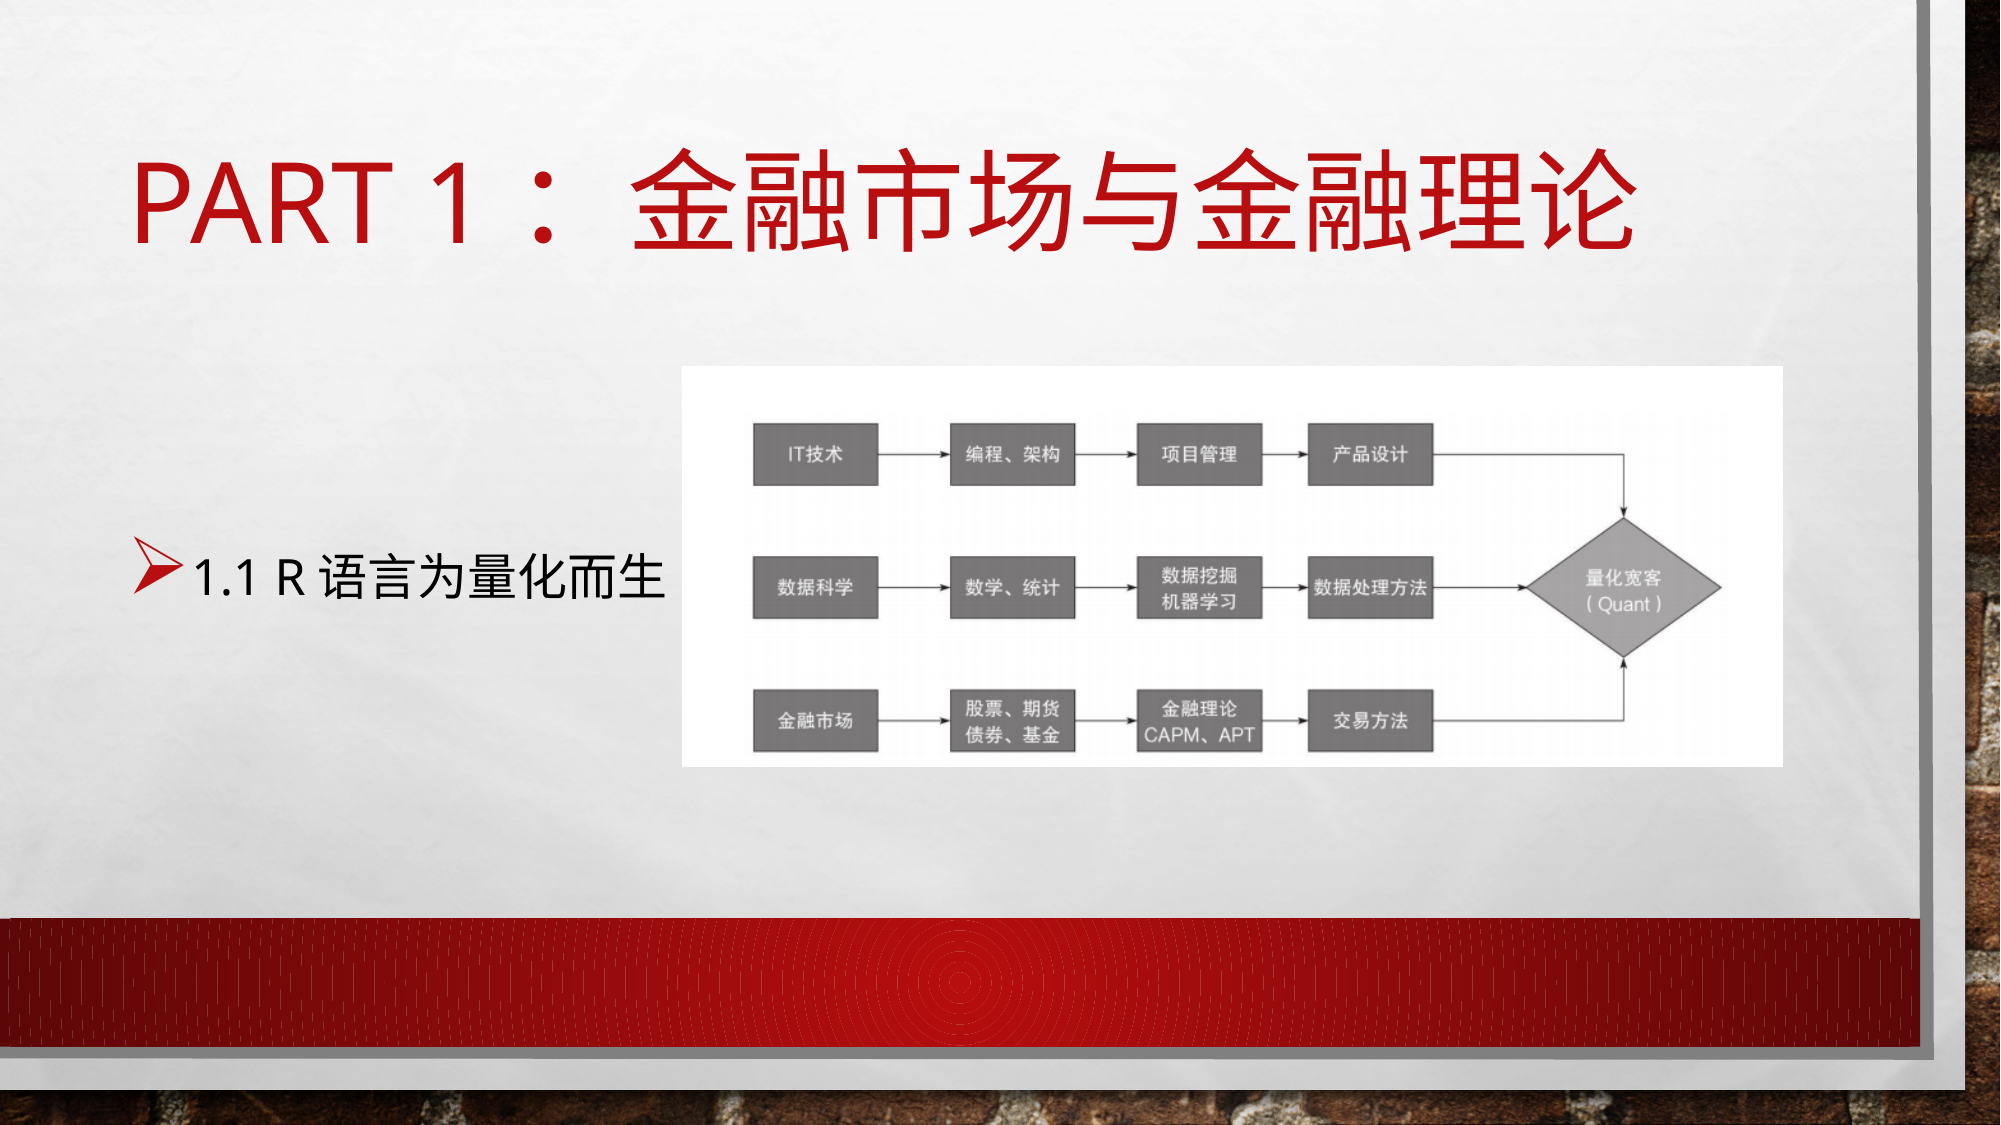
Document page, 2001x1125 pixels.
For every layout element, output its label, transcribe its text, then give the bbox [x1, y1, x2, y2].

picture [681, 365, 1783, 768]
picture [0, 0, 2000, 1125]
title Part 1：金融市场与金融理论 [112, 112, 1818, 302]
list 1.1 R语言为量化而生 [112, 338, 1818, 882]
